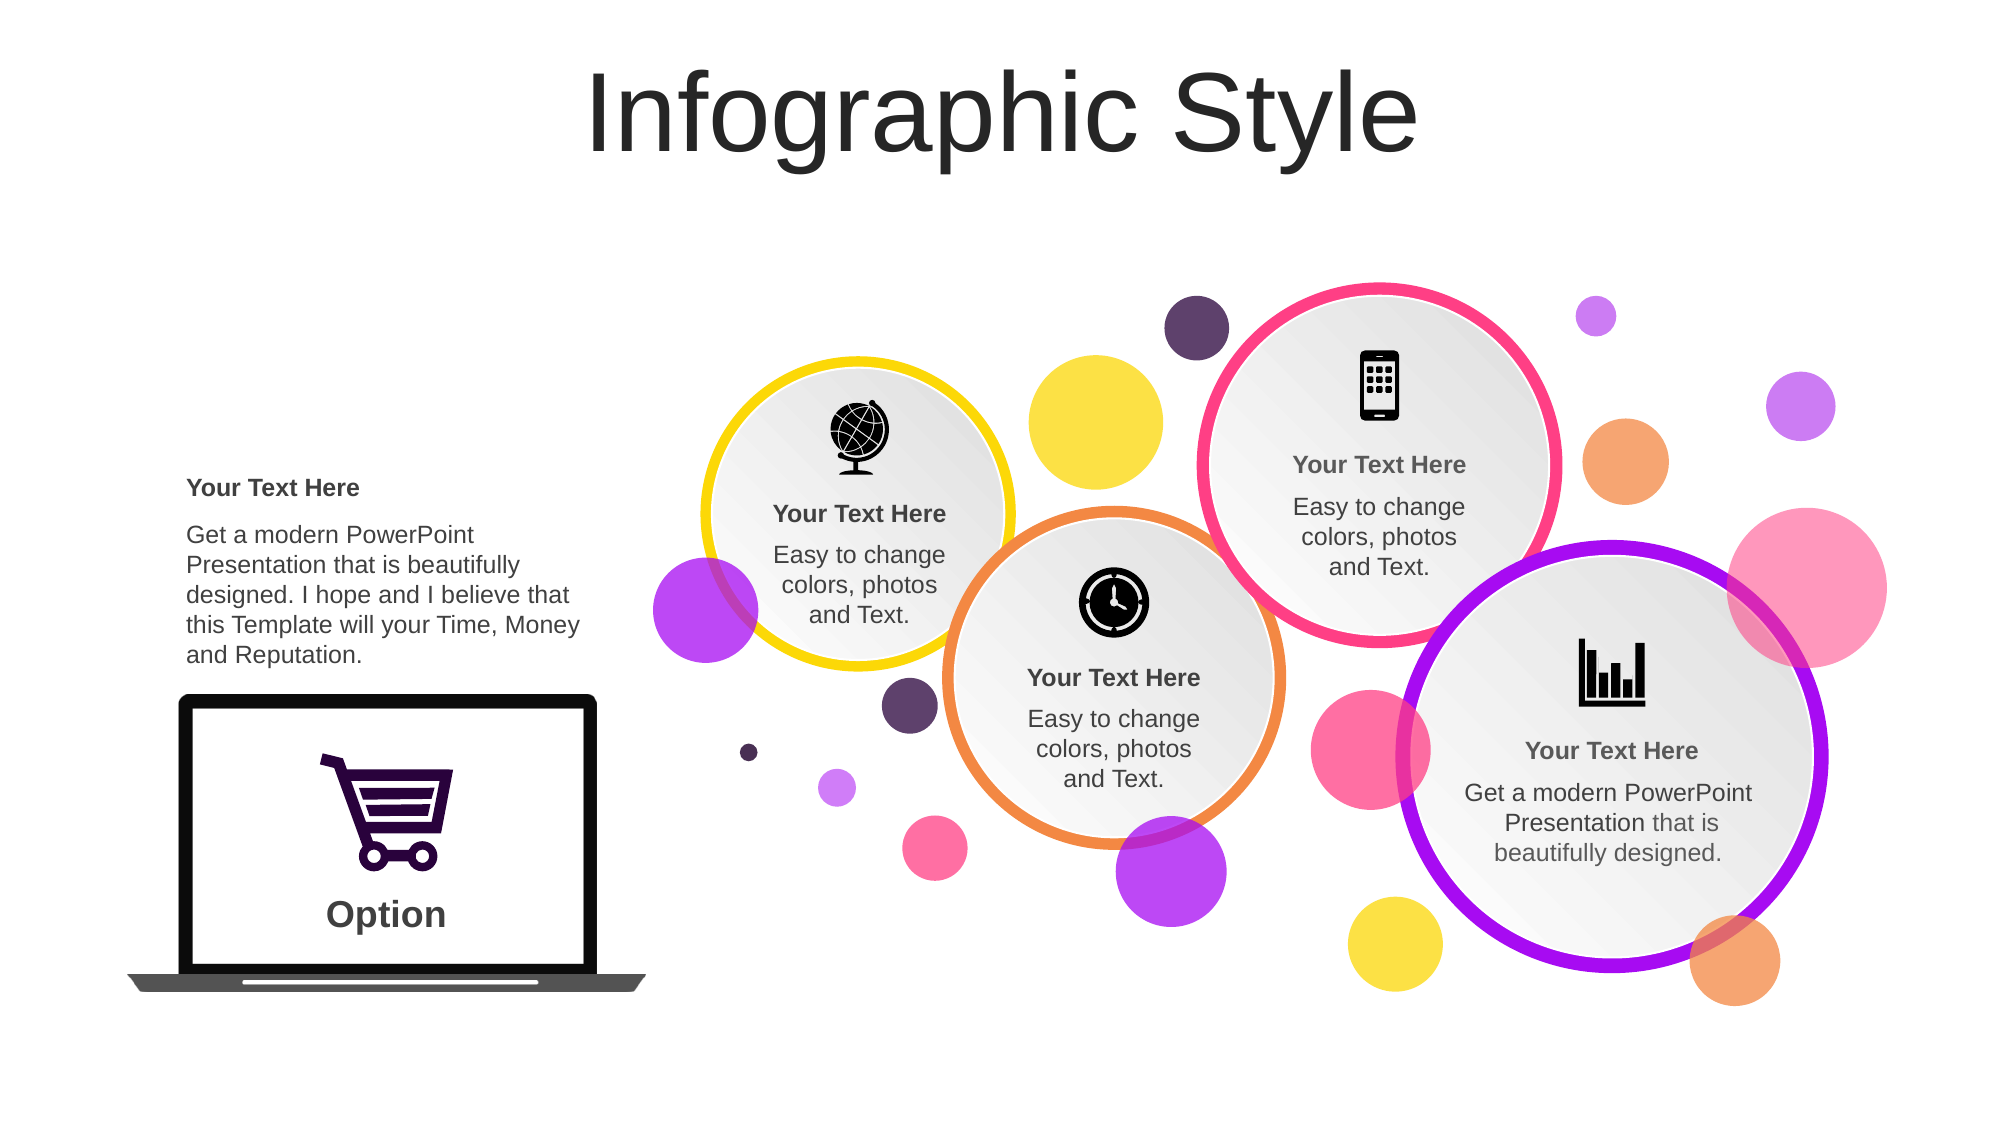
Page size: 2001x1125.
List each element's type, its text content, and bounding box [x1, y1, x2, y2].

text_box [1309, 688, 1395, 811]
text_box [901, 814, 969, 882]
text_box [1346, 895, 1434, 993]
text_box [1163, 294, 1196, 362]
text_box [700, 356, 1016, 672]
text_box [816, 767, 858, 808]
text_box [1765, 370, 1837, 443]
text_box [1114, 850, 1228, 929]
text_box [1027, 354, 1165, 491]
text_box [1395, 539, 1829, 974]
text_box [1690, 974, 1780, 1008]
list Infographic Style [53, 55, 1952, 175]
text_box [171, 464, 607, 679]
text_box [1574, 294, 1618, 338]
picture [127, 694, 646, 992]
text_box [1581, 417, 1670, 507]
text_box [880, 676, 939, 735]
text_box [738, 742, 759, 763]
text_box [1196, 282, 1563, 649]
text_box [1001, 653, 1227, 802]
text_box [1742, 506, 1888, 666]
text_box [651, 556, 700, 664]
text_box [747, 489, 972, 638]
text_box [1446, 726, 1778, 875]
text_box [1267, 441, 1492, 589]
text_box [942, 505, 1287, 850]
